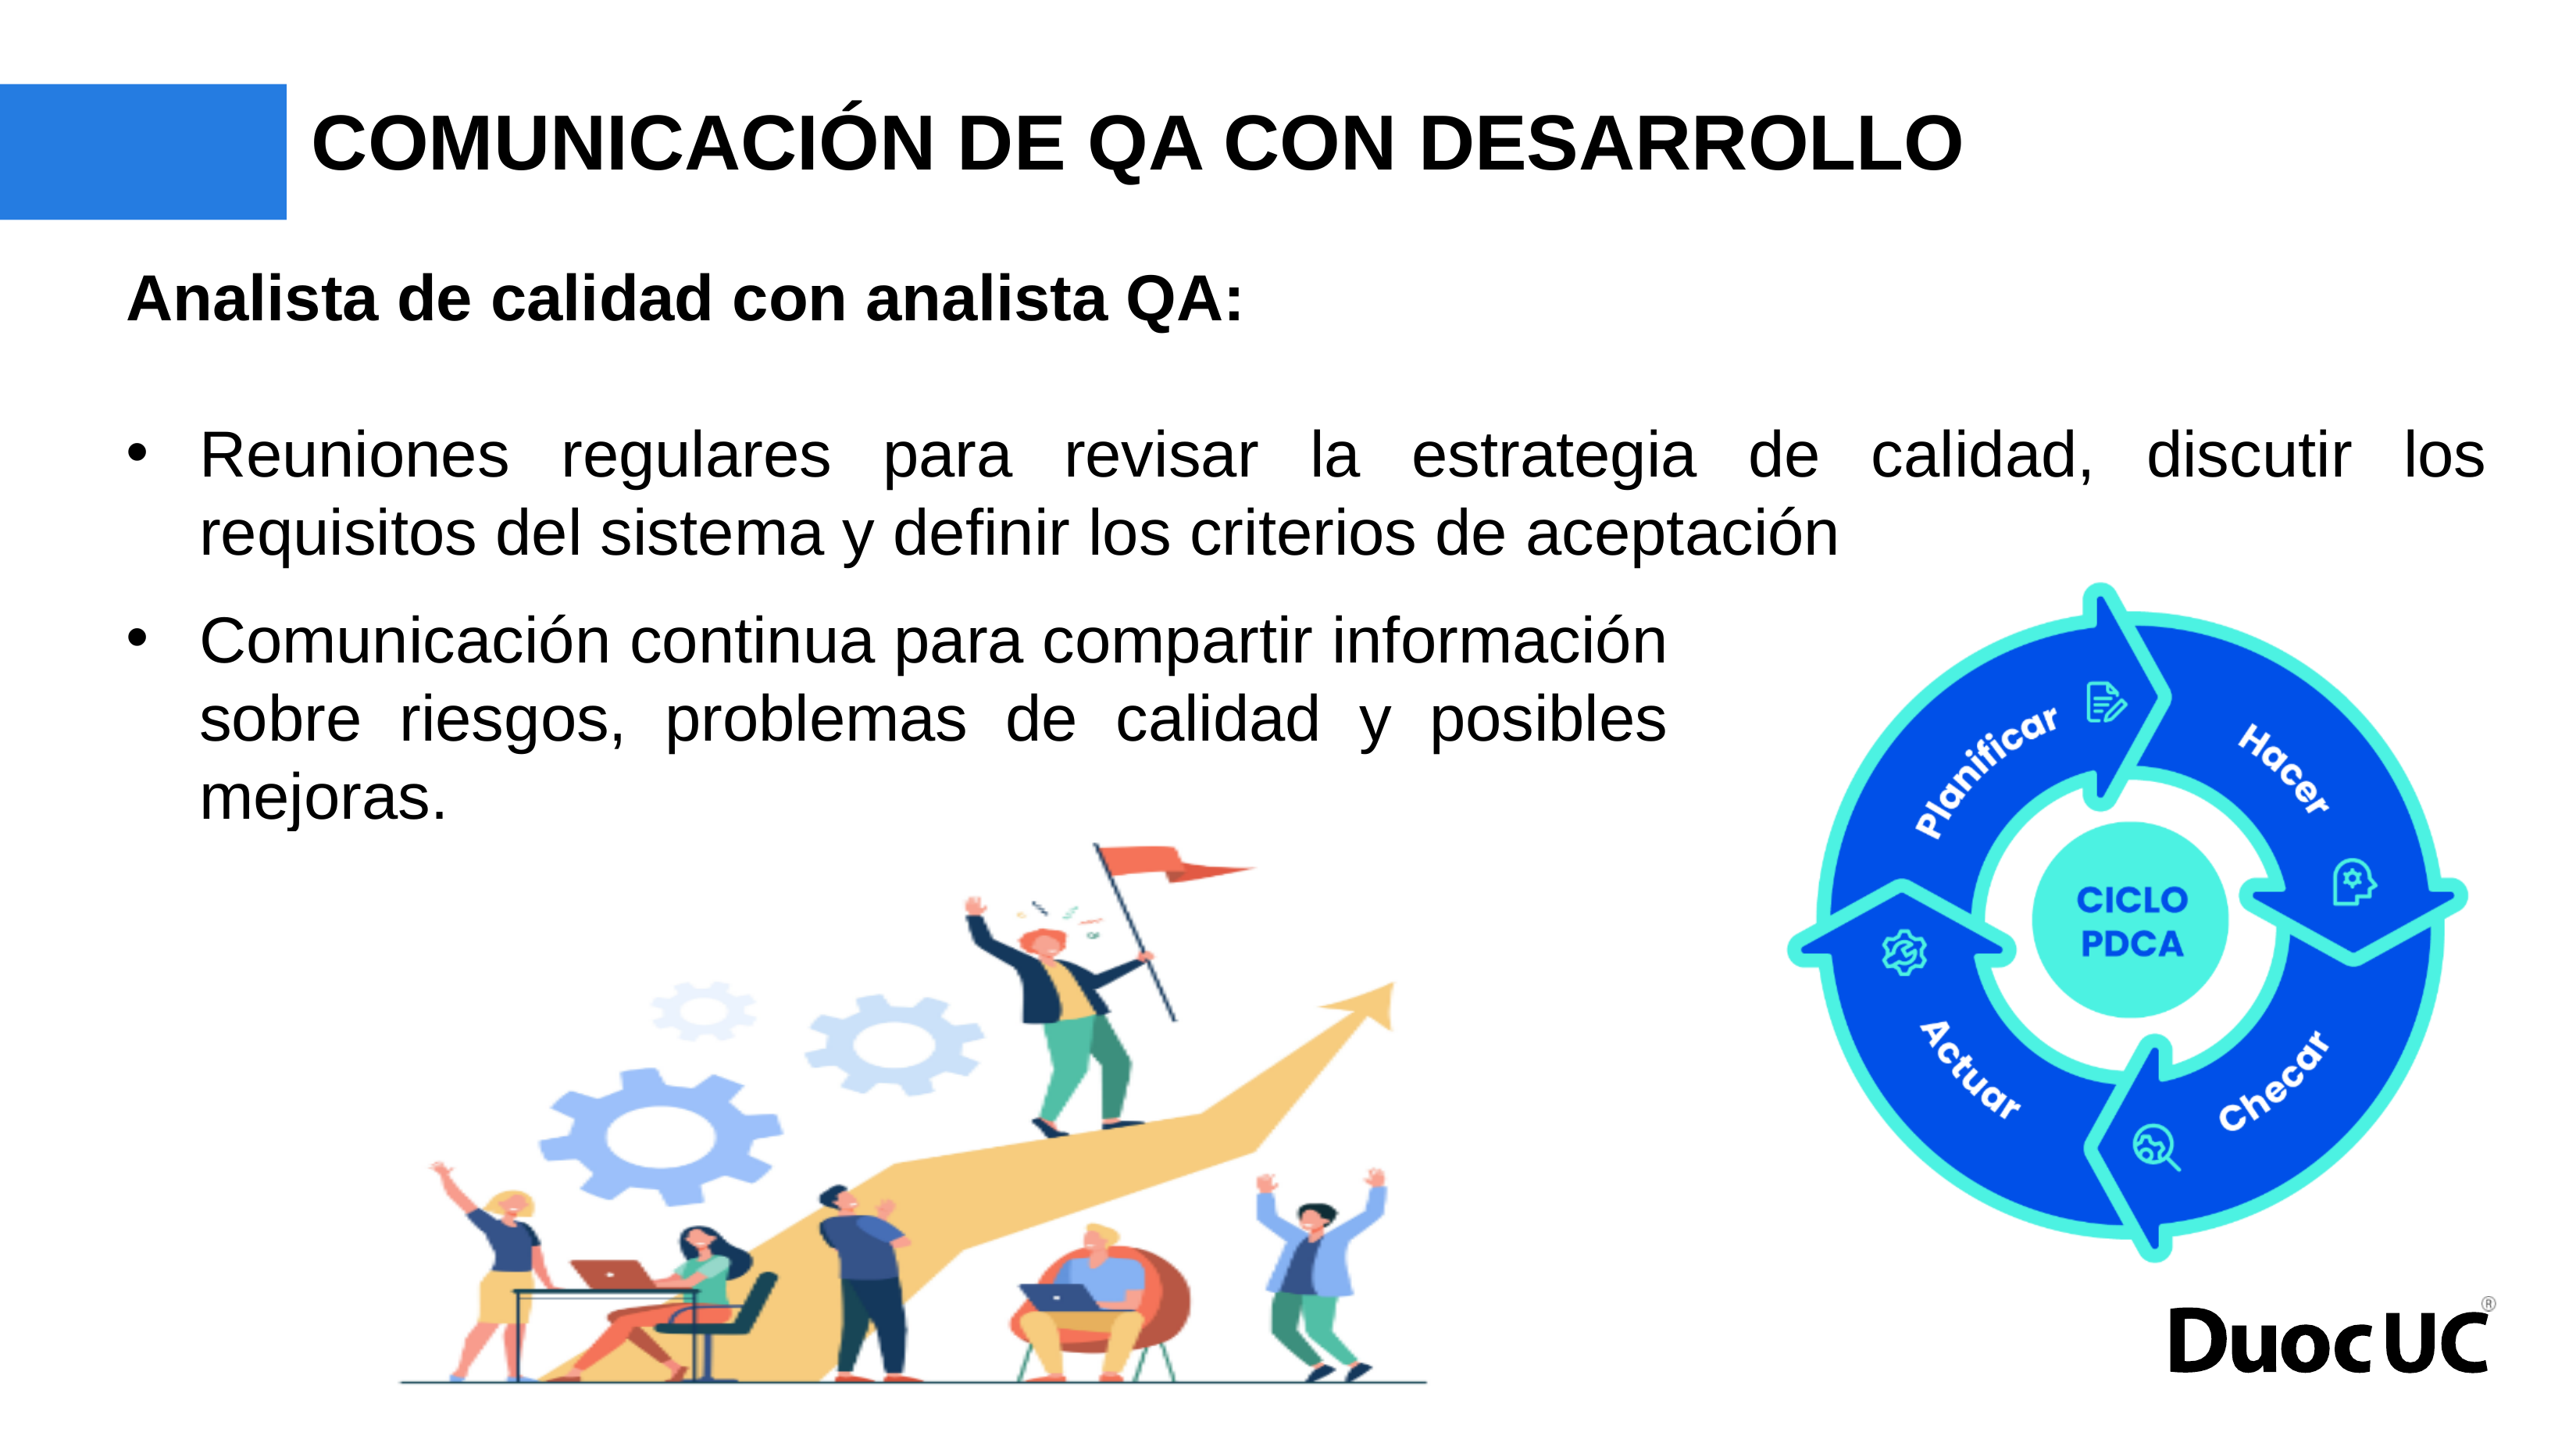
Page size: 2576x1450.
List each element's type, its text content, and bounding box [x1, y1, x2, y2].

picture [199, 831, 1562, 1398]
text_box Analista de calidad con analista QA: Reuniones regulares para revisar la estrategia de calidad, discutir los requisitos del sistema y definir los criterios de aceptación [126, 255, 2489, 569]
picture [1775, 571, 2489, 1273]
picture [2481, 1296, 2496, 1312]
title COMUNICACIÓN DE QA CON DESARROLLO [311, 91, 2489, 187]
text_box Comunicación continua para compartir información sobre riesgos, problemas de calidad y posibles mejoras. [126, 598, 1669, 833]
